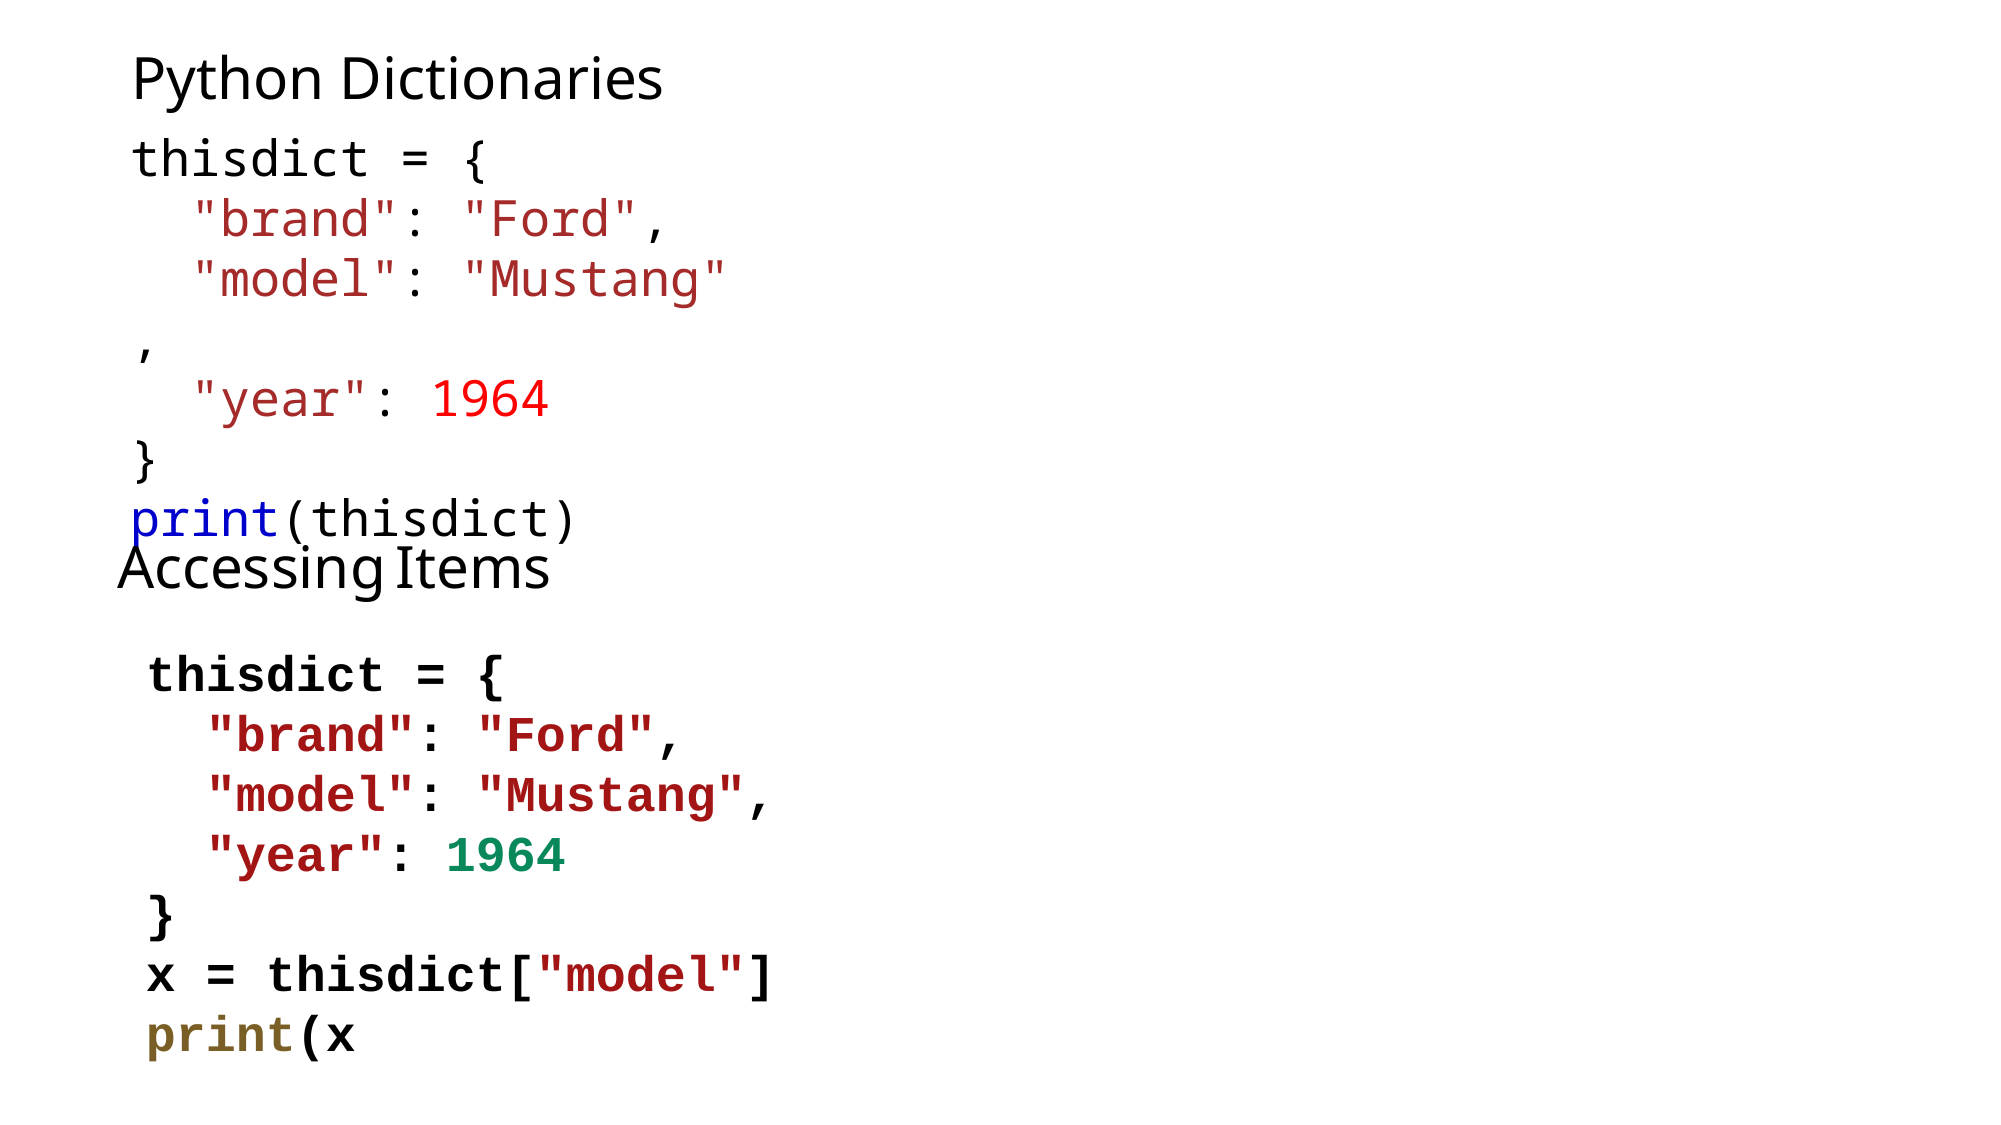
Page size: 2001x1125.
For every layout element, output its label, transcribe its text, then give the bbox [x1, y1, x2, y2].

text_box thisdict = { "brand": "Ford", "model": "Mustang", "year": 1964 } print(thisdict) [115, 119, 760, 554]
text_box Python Dictionaries [116, 33, 680, 119]
text_box Accessing Items [102, 523, 567, 608]
text_box thisdict = { "brand": "Ford", "model": "Mustang", "year": 1964 } x = thisdict["model"] print(x [130, 634, 953, 1069]
